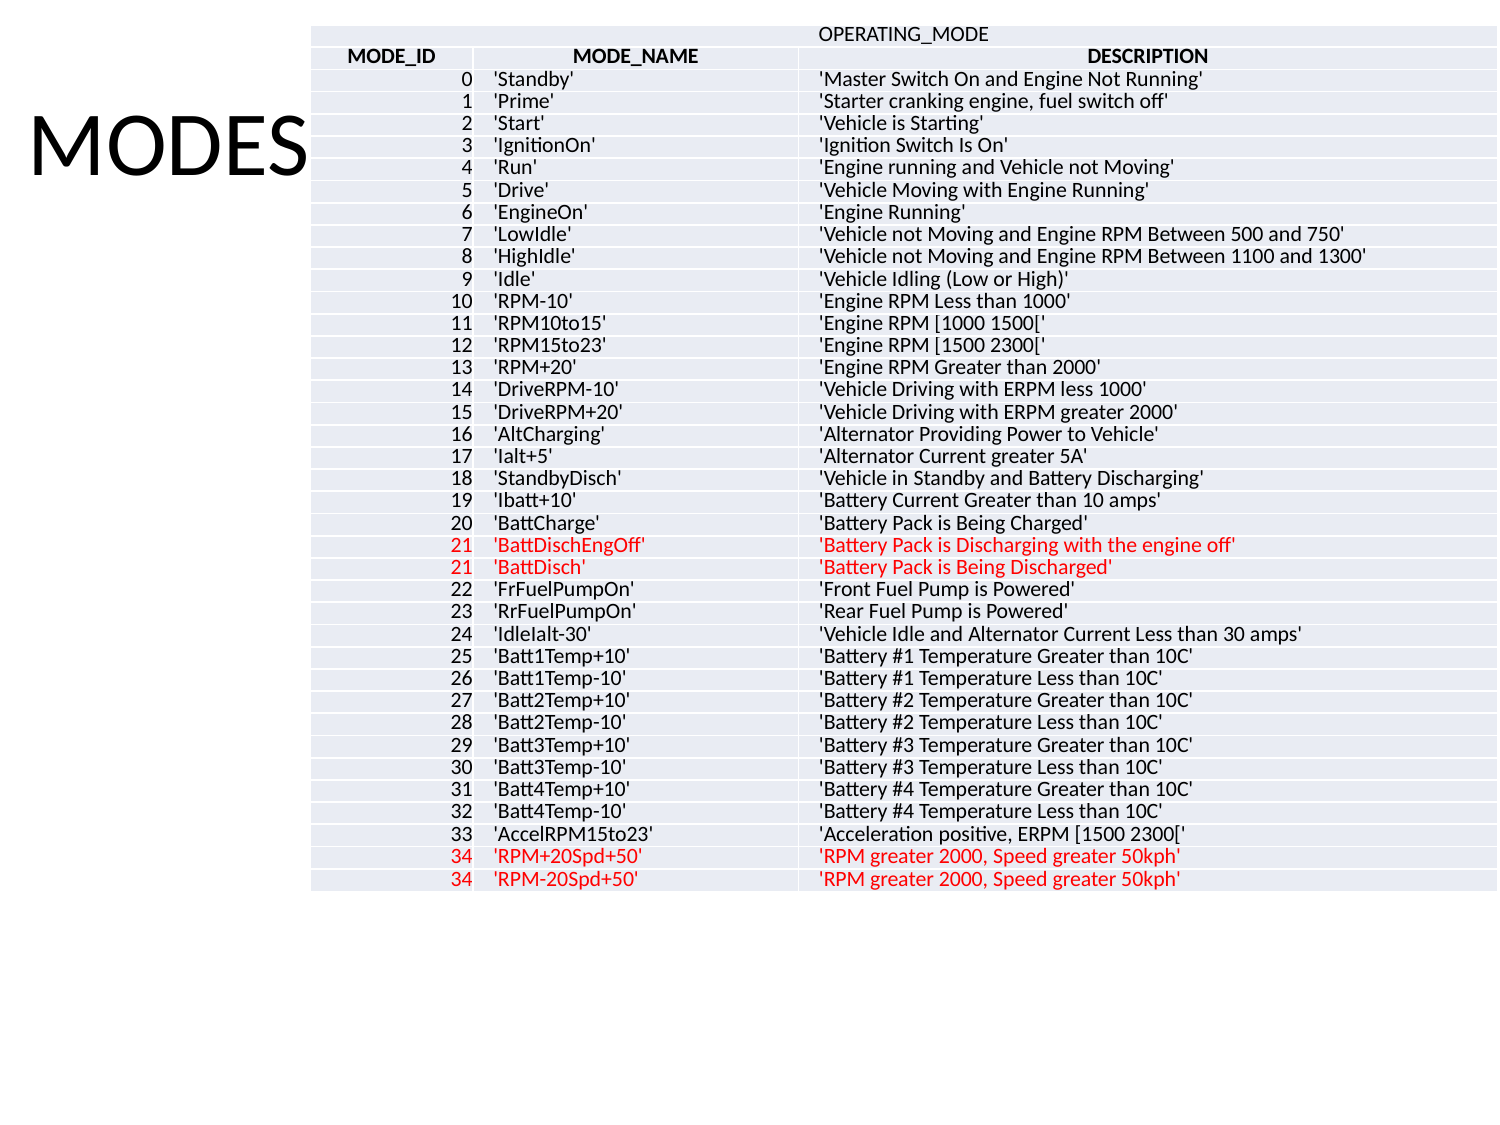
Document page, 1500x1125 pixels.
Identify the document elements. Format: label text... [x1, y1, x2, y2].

table_cell 'Drive' [474, 181, 798, 202]
table_cell 21 [311, 537, 472, 557]
table_cell 'DriveRPM-10' [474, 381, 798, 402]
table_cell 'Vehicle is Starting' [799, 115, 1497, 135]
table_cell 'Engine RPM Less than 1000' [799, 292, 1497, 313]
table_cell 'LowIdle' [474, 226, 798, 246]
table_cell 'Ialt+5' [474, 448, 798, 468]
table_cell 'Master Switch On and Engine Not Running' [799, 70, 1497, 91]
table_cell 34 [311, 870, 472, 891]
table_cell 'RPM-10' [474, 292, 798, 313]
table_cell 'Battery #1 Temperature Greater than 10C' [799, 648, 1497, 668]
table_cell 30 [311, 759, 472, 779]
table_cell 'RPM10to15' [474, 315, 798, 335]
table_cell 'Battery Pack is Discharging with the engine off' [799, 537, 1497, 557]
table_cell 'Vehicle Idling (Low or High)' [799, 270, 1497, 291]
table_cell 32 [311, 803, 472, 823]
table_cell 'Battery #4 Temperature Less than 10C' [799, 803, 1497, 823]
table_cell 'Run' [474, 159, 798, 180]
table_cell 'RPM+20Spd+50' [474, 847, 798, 868]
table_cell 'Vehicle not Moving and Engine RPM Between 500 and 750' [799, 226, 1497, 246]
table_cell 'Acceleration positive, ERPM [1500 2300[' [799, 825, 1497, 846]
table_cell 'Battery #2 Temperature Less than 10C' [799, 714, 1497, 735]
table_cell 'FrFuelPumpOn' [474, 581, 798, 601]
table_cell 'DriveRPM+20' [474, 403, 798, 424]
table_cell 'Battery #1 Temperature Less than 10C' [799, 670, 1497, 690]
table_cell 12 [311, 337, 472, 357]
table_cell 'Battery #3 Temperature Greater than 10C' [799, 736, 1497, 757]
table_cell 29 [311, 736, 472, 757]
table_cell MODE_NAME [474, 48, 798, 69]
table_cell 'RPM greater 2000, Speed greater 50kph' [799, 870, 1497, 891]
table_cell 'HighIdle' [474, 248, 798, 268]
table_cell 'IgnitionOn' [474, 137, 798, 157]
table_cell 18 [311, 470, 472, 490]
table_cell DESCRIPTION [799, 48, 1497, 69]
table_cell 6 [311, 204, 472, 224]
table_cell 19 [311, 492, 472, 513]
table_cell 'Vehicle Driving with ERPM greater 2000' [799, 403, 1497, 424]
table_cell 'Batt2Temp-10' [474, 714, 798, 735]
table_cell 'Ignition Switch Is On' [799, 137, 1497, 157]
table_cell 17 [311, 448, 472, 468]
table_cell 13 [311, 359, 472, 379]
table_header OPERATING_MODE [311, 26, 1497, 46]
table_cell 'Batt1Temp+10' [474, 648, 798, 668]
table_cell 'Prime' [474, 92, 798, 113]
table_cell 'Idle' [474, 270, 798, 291]
table_cell 16 [311, 426, 472, 446]
table_cell 31 [311, 781, 472, 801]
table_cell 20 [311, 514, 472, 535]
table_cell 'Engine running and Vehicle not Moving' [799, 159, 1497, 180]
table_cell 'RrFuelPumpOn' [474, 603, 798, 624]
table_cell 'Batt3Temp+10' [474, 736, 798, 757]
table_cell 'BattDisch' [474, 559, 798, 579]
table_cell 'StandbyDisch' [474, 470, 798, 490]
table_cell 'Engine RPM [1000 1500[' [799, 315, 1497, 335]
table_cell 'Batt3Temp-10' [474, 759, 798, 779]
table_cell 'RPM-20Spd+50' [474, 870, 798, 891]
table_cell 'Battery #3 Temperature Less than 10C' [799, 759, 1497, 779]
table_cell 33 [311, 825, 472, 846]
table_cell 9 [311, 270, 472, 291]
table_cell MODE_ID [311, 48, 472, 69]
table_cell 15 [311, 403, 472, 424]
title MODES [0, 45, 309, 233]
table_cell 7 [311, 226, 472, 246]
table_cell 'Batt2Temp+10' [474, 692, 798, 712]
table_cell 'RPM+20' [474, 359, 798, 379]
table_cell 'AccelRPM15to23' [474, 825, 798, 846]
table_cell 'BattDischEngOff' [474, 537, 798, 557]
table_cell 'Start' [474, 115, 798, 135]
table_cell 'Front Fuel Pump is Powered' [799, 581, 1497, 601]
table_cell 'Vehicle in Standby and Battery Discharging' [799, 470, 1497, 490]
table_cell 14 [311, 381, 472, 402]
table_cell 'Ibatt+10' [474, 492, 798, 513]
table_cell 23 [311, 603, 472, 624]
table_cell 'Rear Fuel Pump is Powered' [799, 603, 1497, 624]
table_cell 'Vehicle Driving with ERPM less 1000' [799, 381, 1497, 402]
table_cell 'Engine RPM Greater than 2000' [799, 359, 1497, 379]
table_cell 'BattCharge' [474, 514, 798, 535]
table_cell 'AltCharging' [474, 426, 798, 446]
table_cell 10 [311, 292, 472, 313]
table_cell 22 [311, 581, 472, 601]
table_cell 'Starter cranking engine, fuel switch off' [799, 92, 1497, 113]
table_cell 'Batt4Temp-10' [474, 803, 798, 823]
table_cell 28 [311, 714, 472, 735]
table_cell 'Alternator Providing Power to Vehicle' [799, 426, 1497, 446]
table_cell 21 [311, 559, 472, 579]
table_cell 'Engine Running' [799, 204, 1497, 224]
table_cell 2 [311, 115, 472, 135]
table_cell 11 [311, 315, 472, 335]
table_cell 26 [311, 670, 472, 690]
table_cell 34 [311, 847, 472, 868]
table_cell 'Vehicle Moving with Engine Running' [799, 181, 1497, 202]
table_cell 'Engine RPM [1500 2300[' [799, 337, 1497, 357]
table_cell 'Batt4Temp+10' [474, 781, 798, 801]
table_cell 1 [311, 92, 472, 113]
table_cell 3 [311, 137, 472, 157]
table_cell 'Battery Pack is Being Discharged' [799, 559, 1497, 579]
table_cell 'Battery Current Greater than 10 amps' [799, 492, 1497, 513]
table_cell 'Battery Pack is Being Charged' [799, 514, 1497, 535]
table_cell 'Alternator Current greater 5A' [799, 448, 1497, 468]
table_cell 'Vehicle not Moving and Engine RPM Between 1100 and 1300' [799, 248, 1497, 268]
table_cell 'EngineOn' [474, 204, 798, 224]
table_cell 'Battery #2 Temperature Greater than 10C' [799, 692, 1497, 712]
table_cell 'RPM greater 2000, Speed greater 50kph' [799, 847, 1497, 868]
table_cell 27 [311, 692, 472, 712]
table_cell 'Standby' [474, 70, 798, 91]
table_cell 'Vehicle Idle and Alternator Current Less than 30 amps' [799, 625, 1497, 646]
table_cell 'Batt1Temp-10' [474, 670, 798, 690]
table_cell 0 [311, 70, 472, 91]
table_cell 8 [311, 248, 472, 268]
table_cell 24 [311, 625, 472, 646]
table_cell 4 [311, 159, 472, 180]
table_cell 'RPM15to23' [474, 337, 798, 357]
table_cell 'IdleIalt-30' [474, 625, 798, 646]
table_cell 5 [311, 181, 472, 202]
table_cell 'Battery #4 Temperature Greater than 10C' [799, 781, 1497, 801]
table_cell 25 [311, 648, 472, 668]
